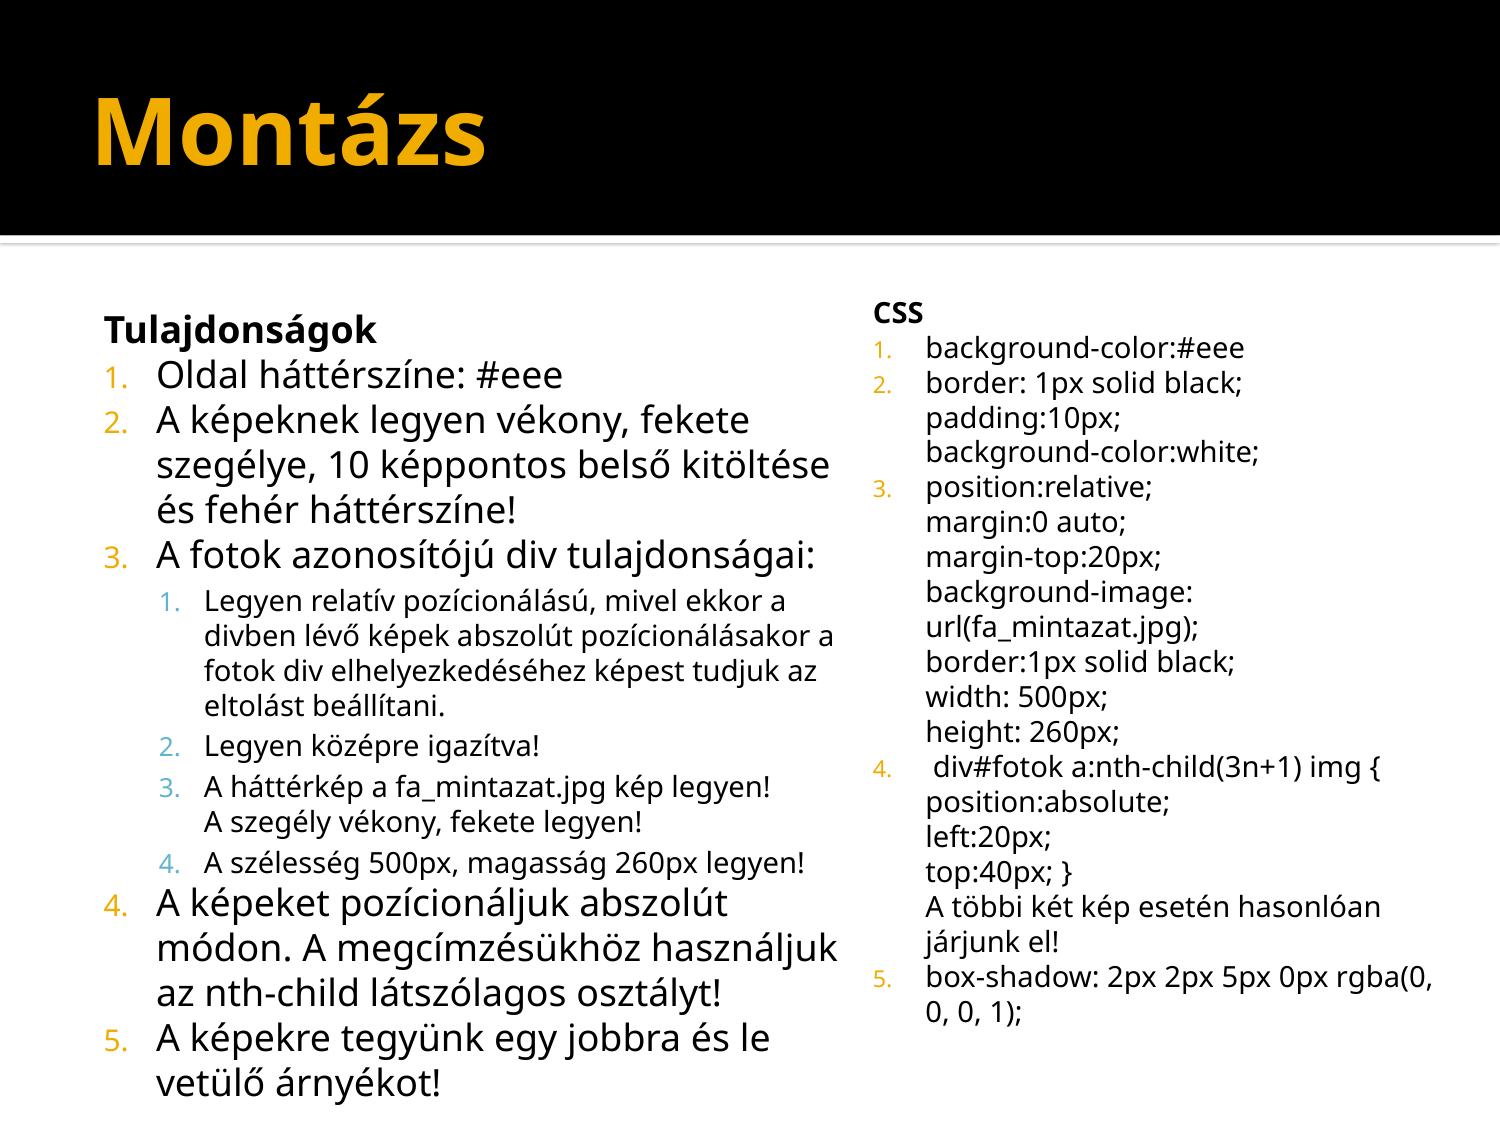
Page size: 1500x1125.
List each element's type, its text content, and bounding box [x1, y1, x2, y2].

list CSS background-color:#eee border: 1px solid black; padding:10px; background-color:white; position:relative; margin:0 auto; margin-top:20px; background-image: url(fa_mintazat.jpg); border:1px solid black; width: 500px; height: 260px; div#fotok a:nth-child(3n+1) img { position:absolute; left:20px; top:40px; } A többi két kép esetén hasonlóan járjunk el! box-shadow: 2px 2px 5px 0px rgba(0, 0, 0, 1); [844, 278, 1468, 1042]
list Tulajdonságok Oldal háttérszíne: #eee A képeknek legyen vékony, fekete szegélye, 10 képpontos belső kitöltése és fehér háttérszíne! A fotok azonosítójú div tulajdonságai: Legyen relatív pozícionálású, mivel ekkor a divben lévő képek abszolút pozícionálásakor a fotok div elhelyezkedéséhez képest tudjuk az eltolást beállítani. Legyen középre igazítva! A háttérkép a fa_mintazat.jpg kép legyen! A szegély vékony, fekete legyen! A szélesség 500px, magasság 260px legyen! A képeket pozícionáljuk abszolút módon. A megcímzésükhöz használjuk az nth-child látszólagos osztályt! A képekre tegyünk egy jobbra és le vetülő árnyékot! [75, 291, 857, 1050]
title Montázs [75, 25, 1425, 231]
